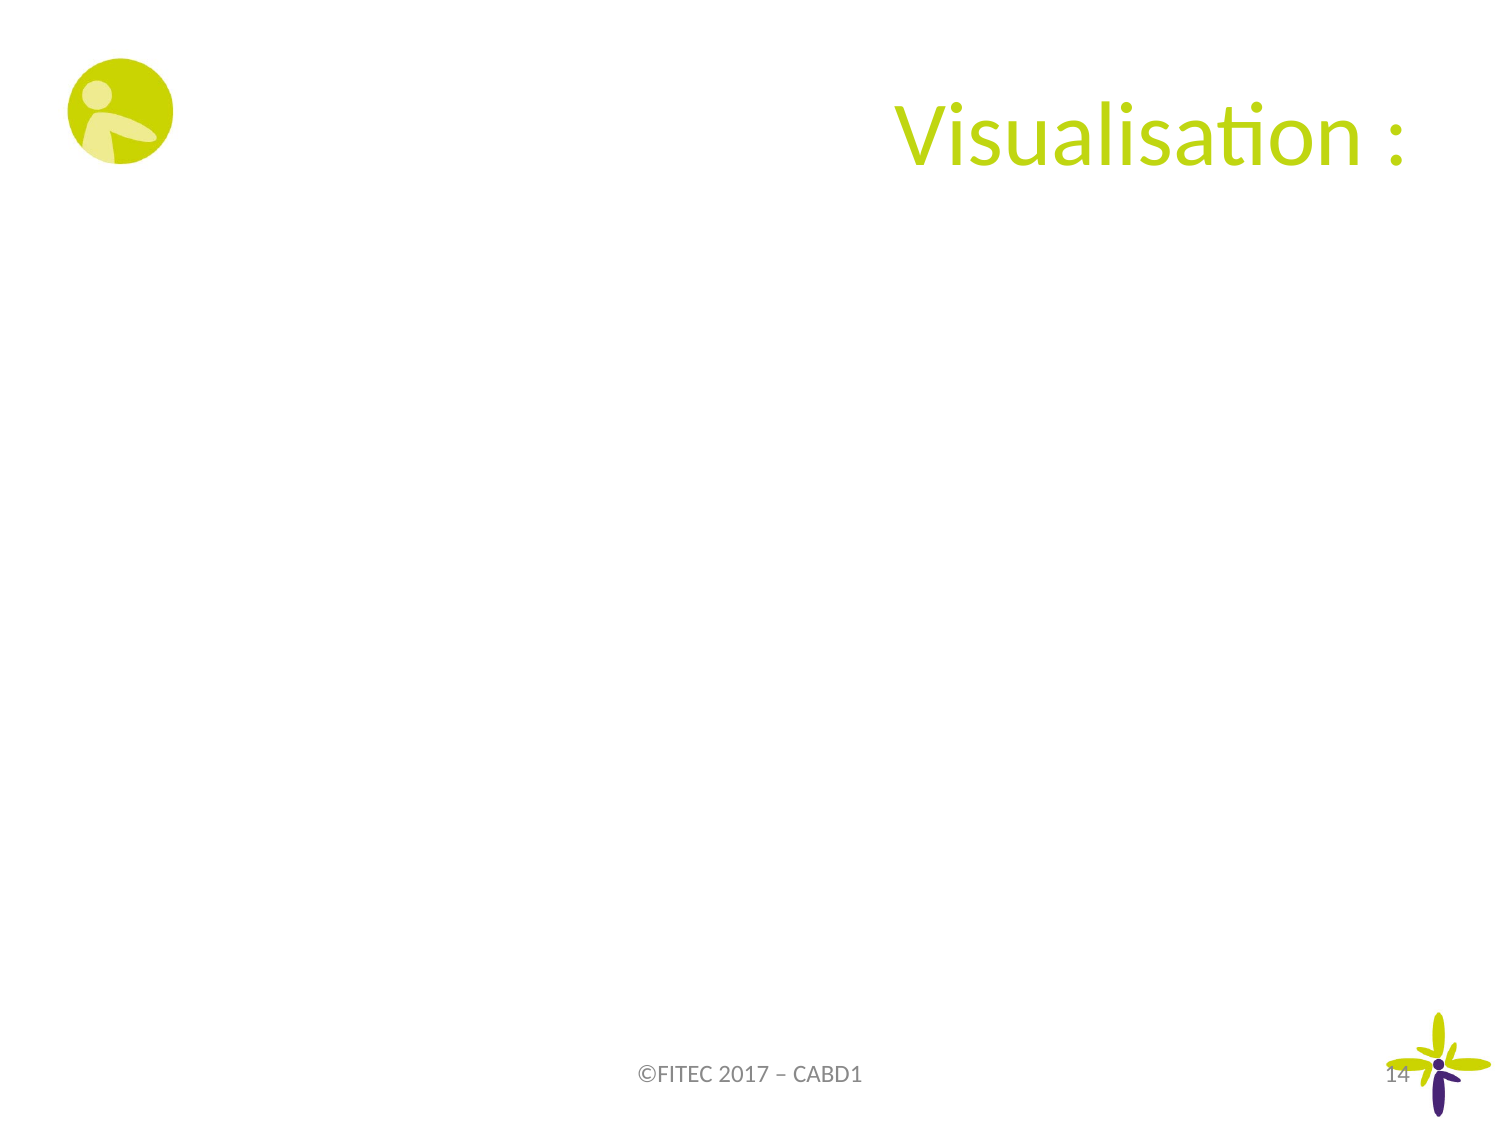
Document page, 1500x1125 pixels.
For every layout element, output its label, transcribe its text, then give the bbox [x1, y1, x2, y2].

title Visualisation : [208, 35, 1425, 223]
slide_number 14 [1074, 1042, 1425, 1103]
picture [1377, 1004, 1500, 1125]
footer ©FITEC 2017 – CABD1 [512, 1042, 988, 1103]
picture [58, 49, 183, 174]
